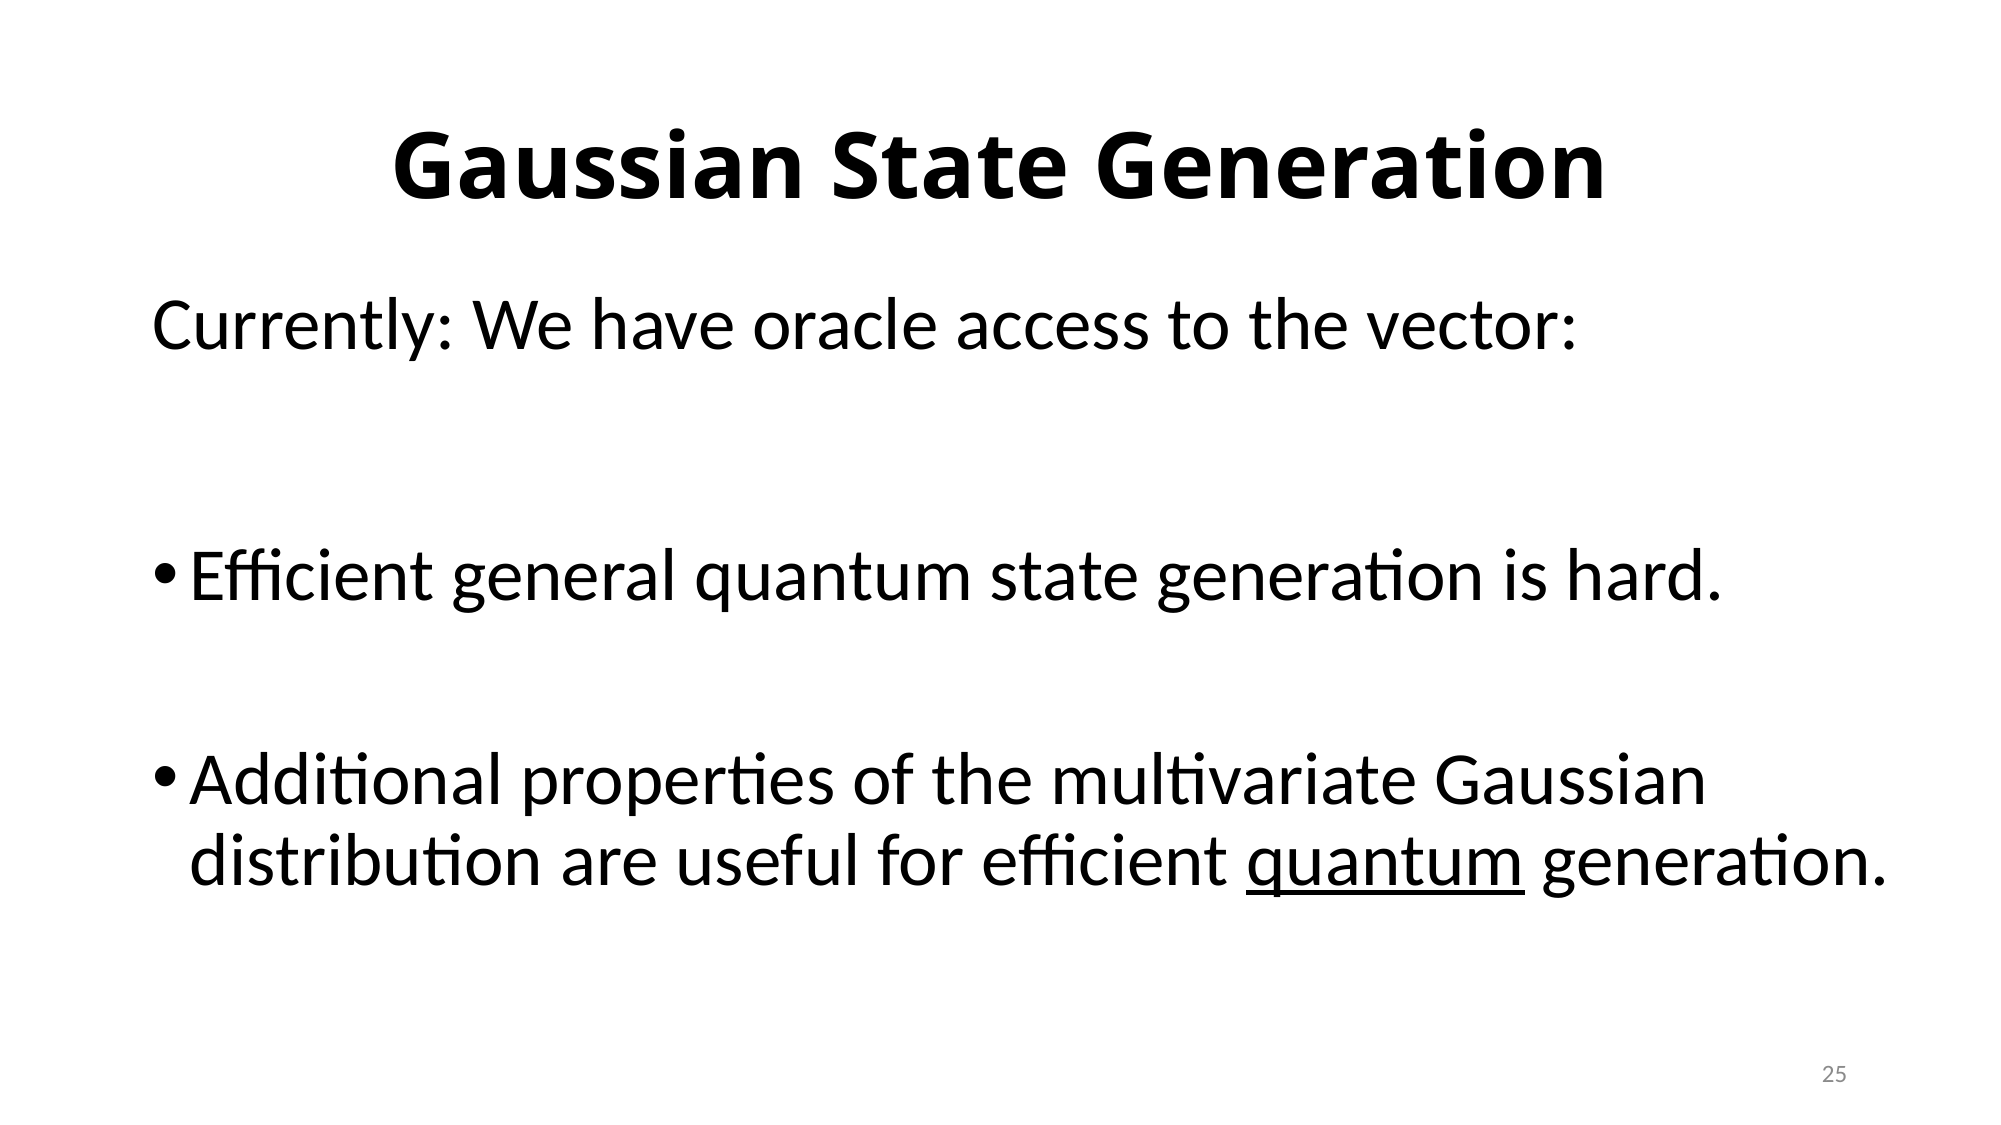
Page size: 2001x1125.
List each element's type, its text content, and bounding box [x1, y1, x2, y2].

slide_number 25 [1412, 1042, 1863, 1103]
title Gaussian State Generation [137, 59, 1863, 278]
